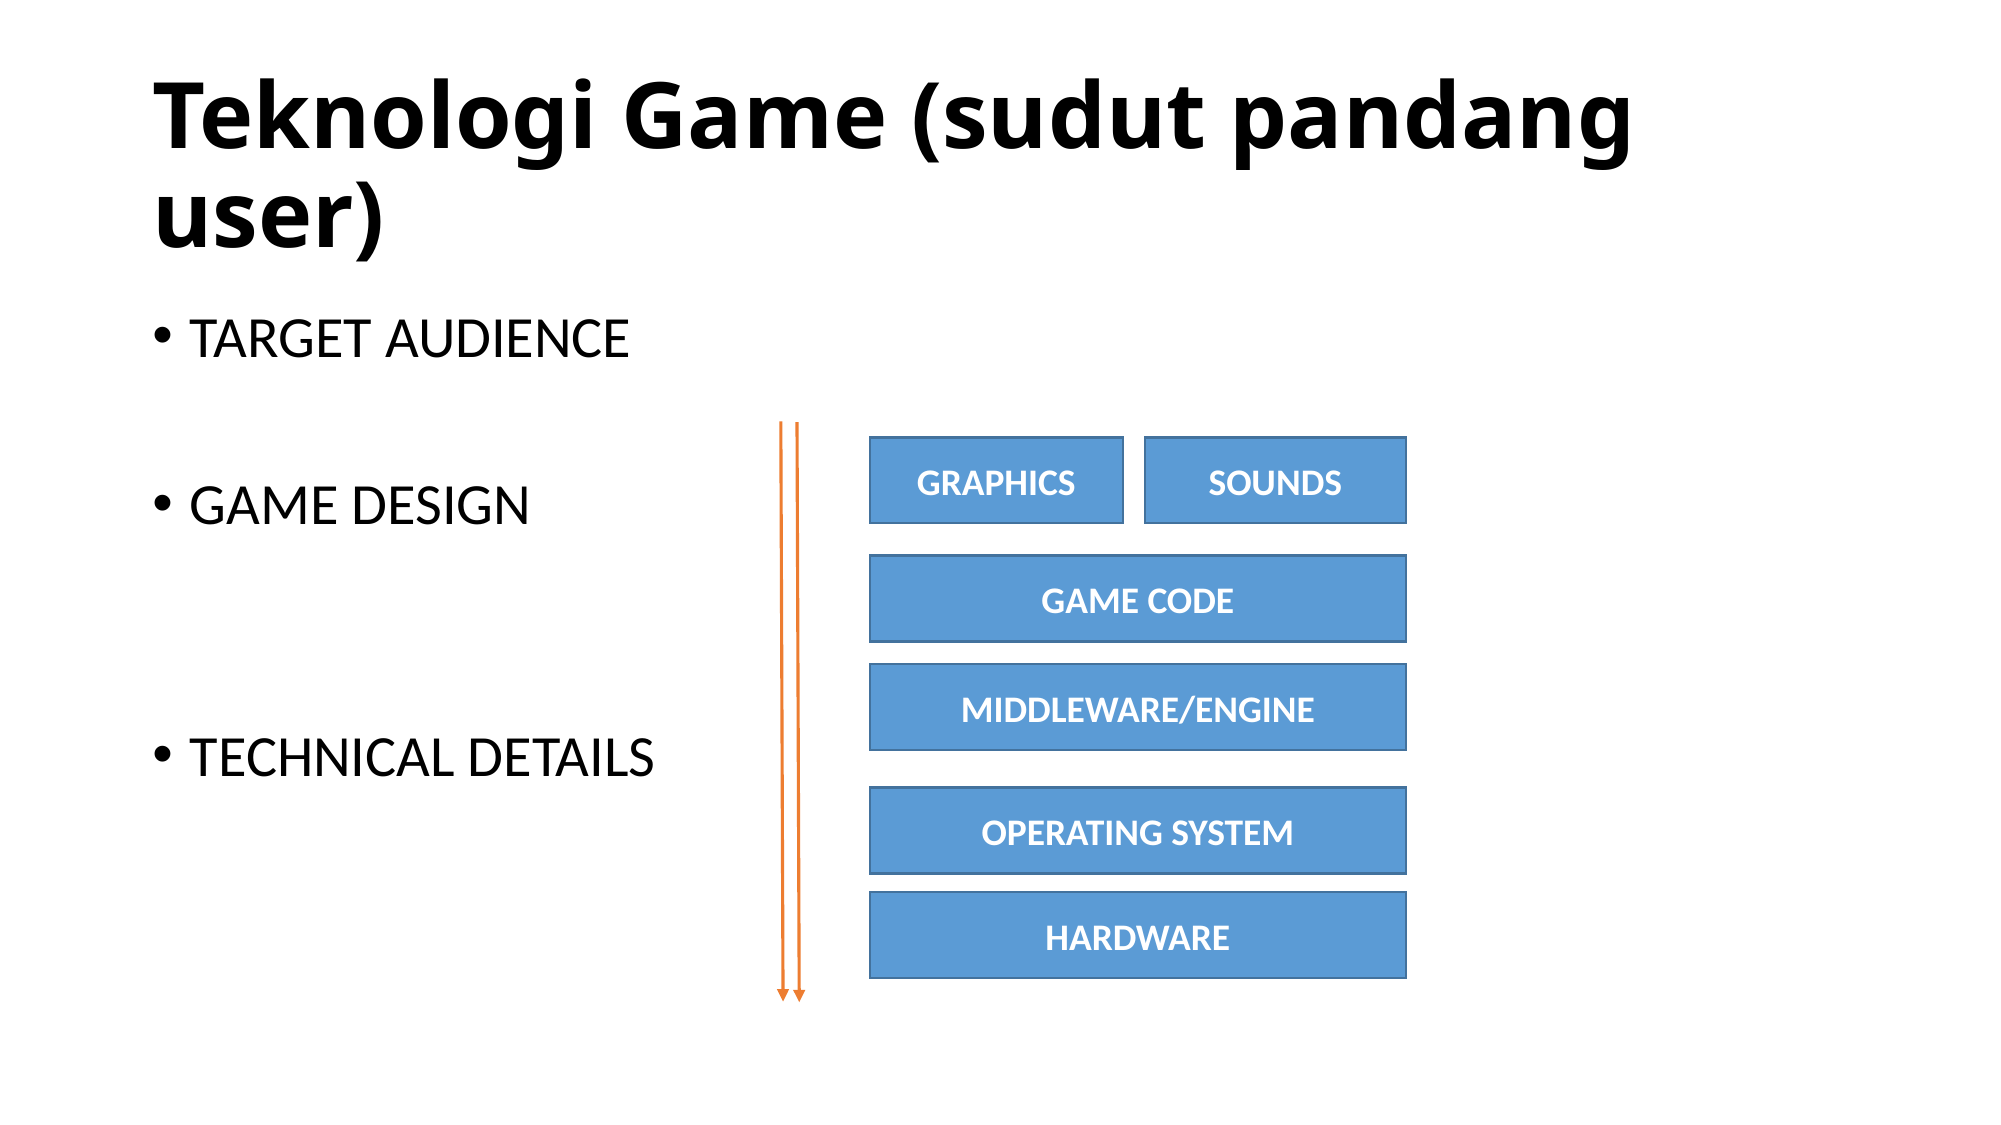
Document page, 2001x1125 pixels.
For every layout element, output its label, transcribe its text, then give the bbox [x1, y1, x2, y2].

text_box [780, 421, 784, 1002]
list TARGET AUDIENCE GAME DESIGN TECHNICAL DETAILS [137, 299, 1863, 1014]
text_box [869, 437, 1407, 979]
title Teknologi Game (sudut pandang user) [137, 59, 1863, 278]
